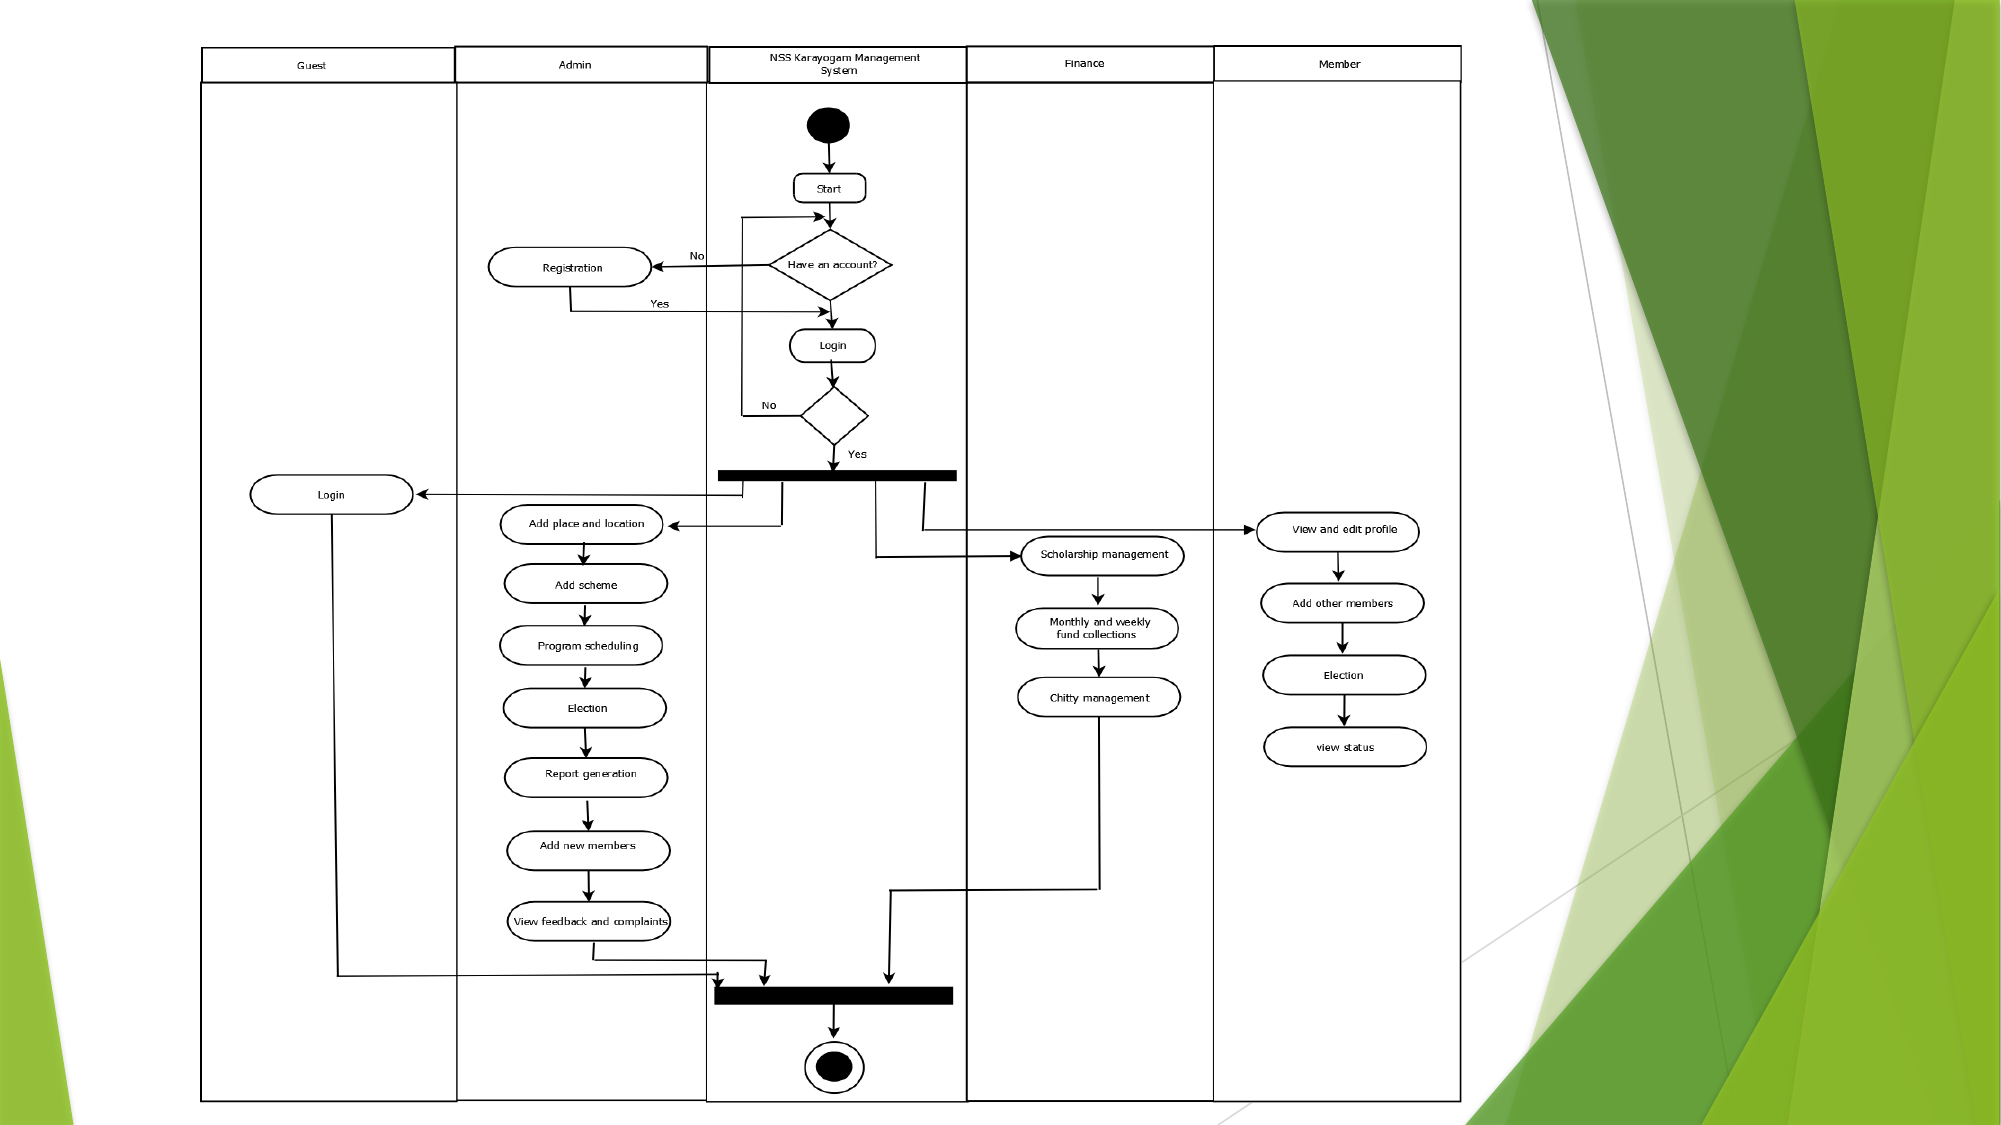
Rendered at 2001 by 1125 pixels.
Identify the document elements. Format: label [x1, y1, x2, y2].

list [199, 44, 1463, 1104]
